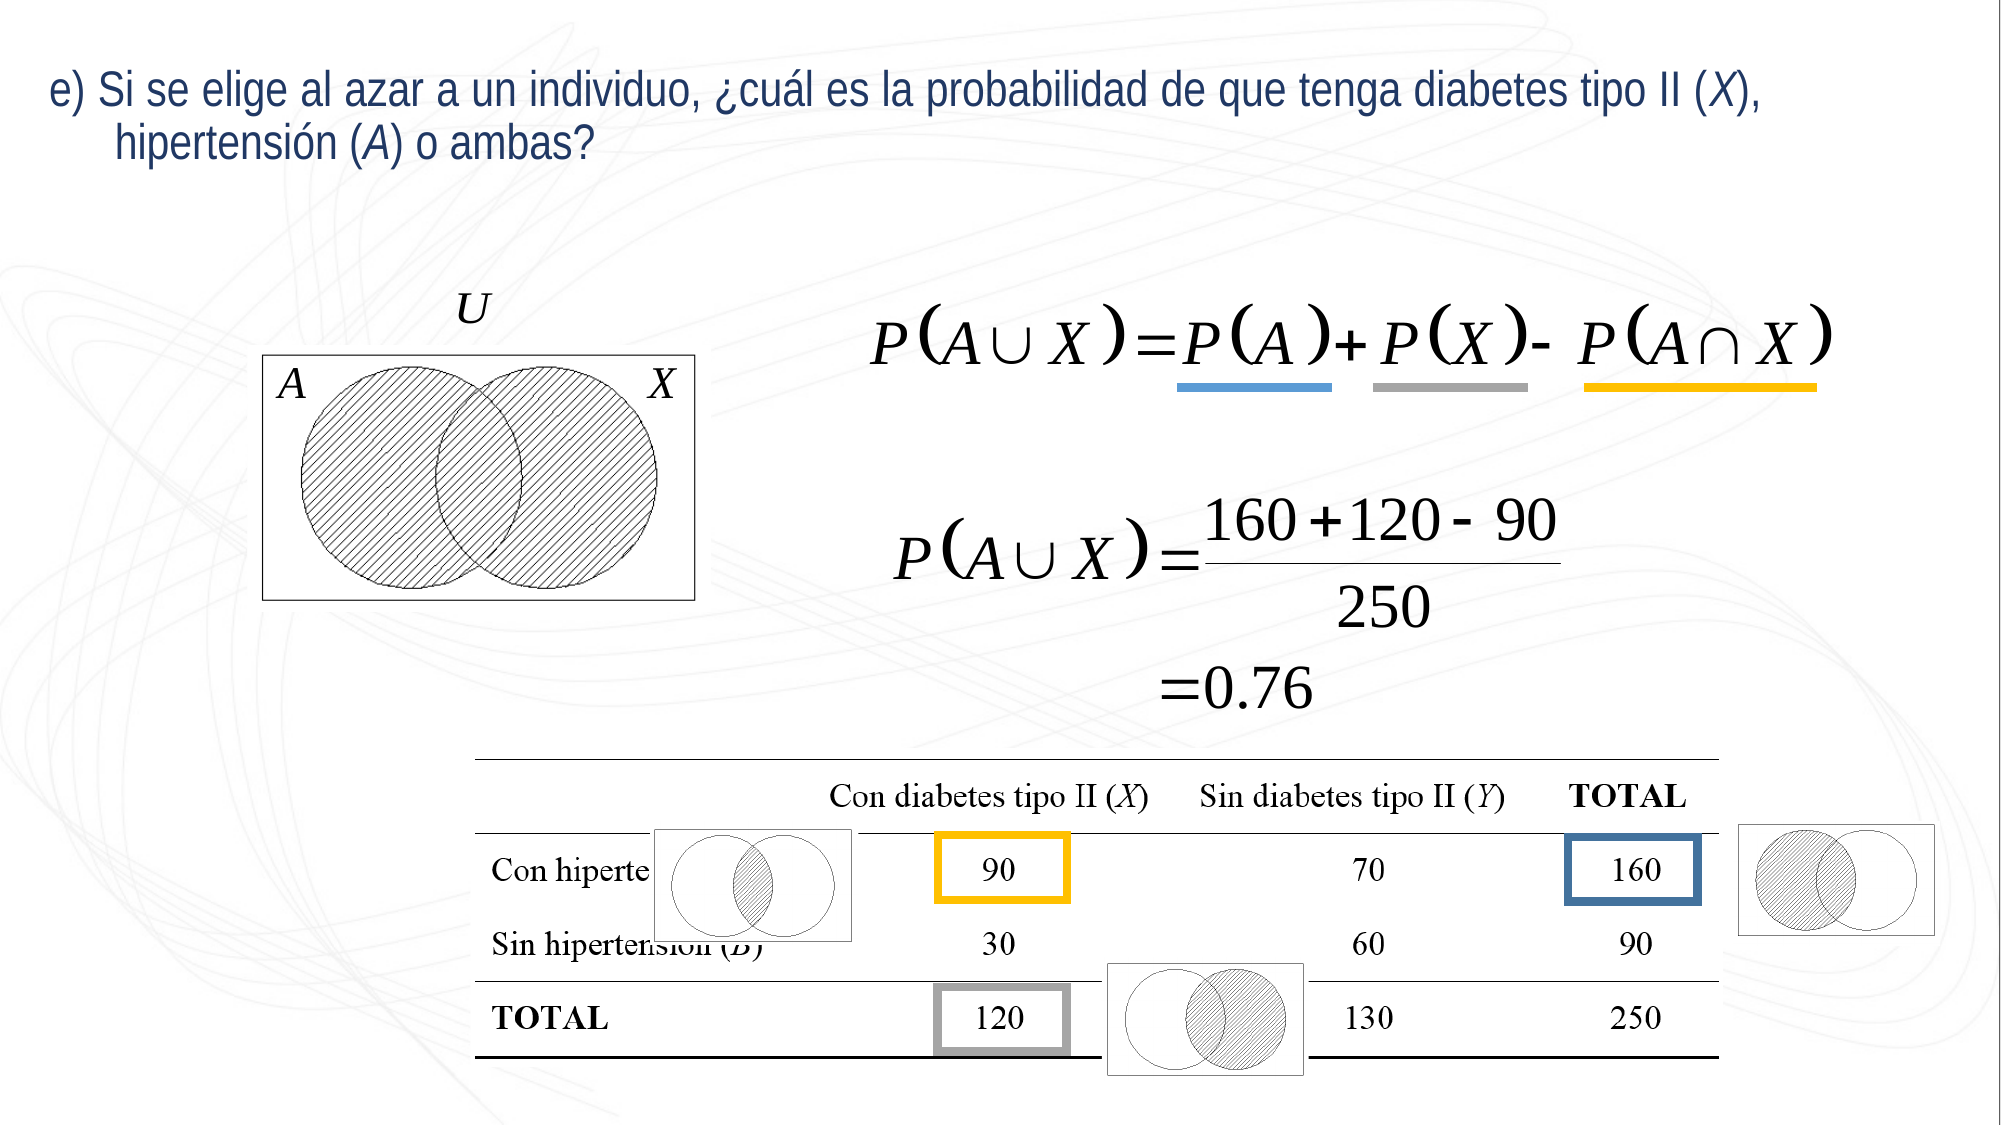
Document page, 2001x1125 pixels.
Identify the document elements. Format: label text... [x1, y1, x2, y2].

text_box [451, 282, 506, 335]
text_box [882, 479, 1573, 722]
picture [0, 0, 2001, 1125]
list e) Si se elige al azar a un individuo, ¿cuál es la probabilidad de que tenga diabetes tipo II (X), hipertensión (A) o ambas? [26, 55, 1777, 221]
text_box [858, 301, 1834, 391]
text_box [267, 356, 314, 406]
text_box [637, 356, 691, 406]
